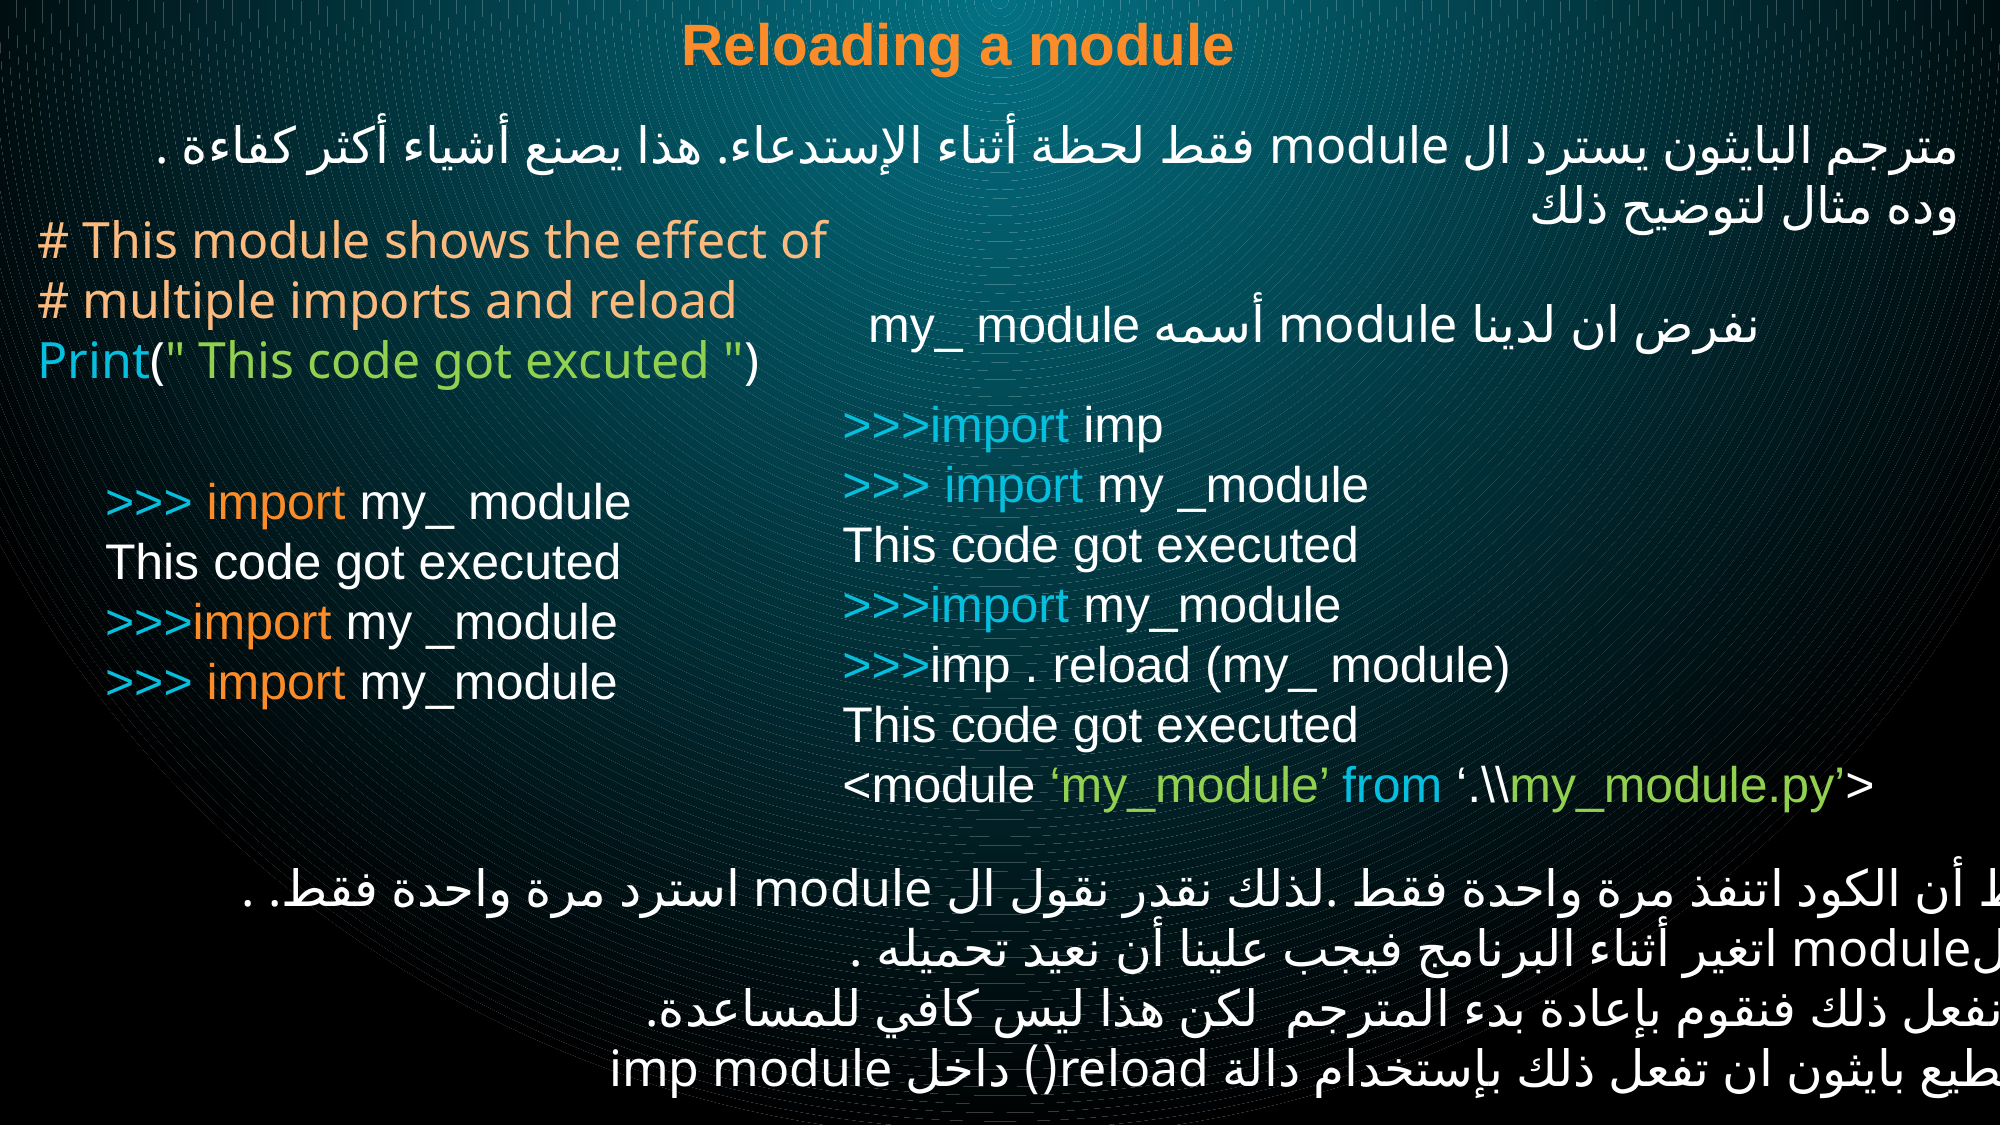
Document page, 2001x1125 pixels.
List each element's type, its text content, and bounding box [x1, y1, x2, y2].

text_box # This module shows the effect of # multiple imports and reload Print(" This code got excuted ") [22, 201, 857, 396]
text_box نلاحظ أن الكود اتنفذ مرة واحدة فقط .لذلك نقدر نقول ال module استرد مرة واحدة فقط. . فلو الmodule اتغير أثناء البرنامج فيجب علينا أن نعيد تحميله . لكي نفعل ذلك فنقوم بإعادة بدء المترجم لكن هذا ليس كافي للمساعدة. فتستطيع بايثون ان تفعل ذلك بإستخدام دالة reload() داخل imp module [226, 848, 2000, 1104]
text_box >>>import imp >>> import my _module This code got executed >>>import my_module >>>imp . reload (my_ module) This code got executed <module ‘my_module’ from ‘.\\my_module.py’> [827, 385, 1890, 821]
text_box مترجم البايثون يسترد ال module فقط لحظة أثناء الإستدعاء. هذا يصنع أشياء أكثر كفاءة . وده مثال لتوضيح ذلك [59, 105, 1975, 241]
text_box نفرض ان لدينا module أسمه my_ module [764, 285, 1776, 361]
text_box >>> import my_ module This code got executed >>>import my _module >>> import my_module [90, 462, 661, 718]
text_box Reloading a module [667, 0, 1267, 85]
